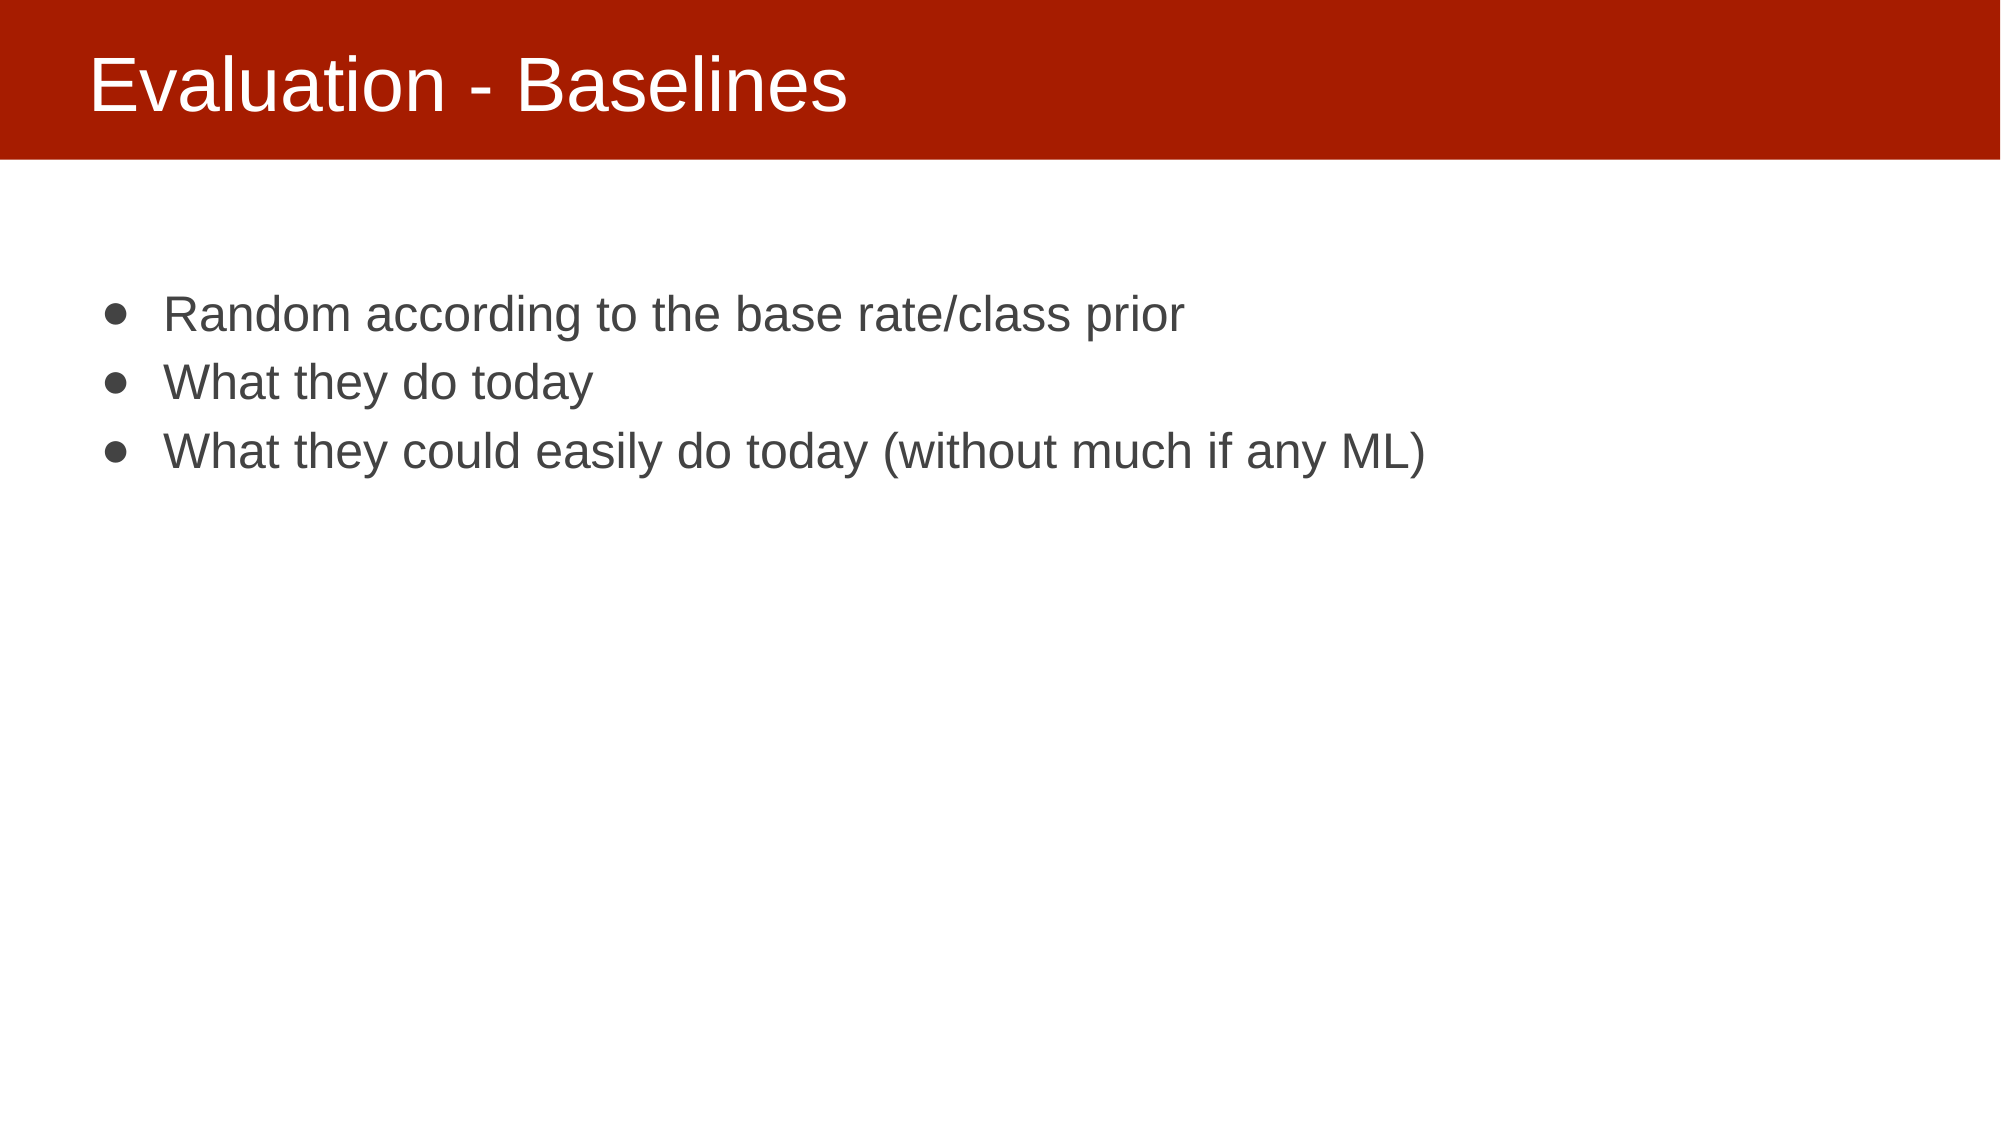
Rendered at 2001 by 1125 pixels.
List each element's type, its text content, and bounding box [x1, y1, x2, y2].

list Random according to the base rate/class prior What they do today What they could easily do today (without much if any ML) [68, 252, 1932, 1000]
title Evaluation - Baselines [68, 14, 1932, 140]
